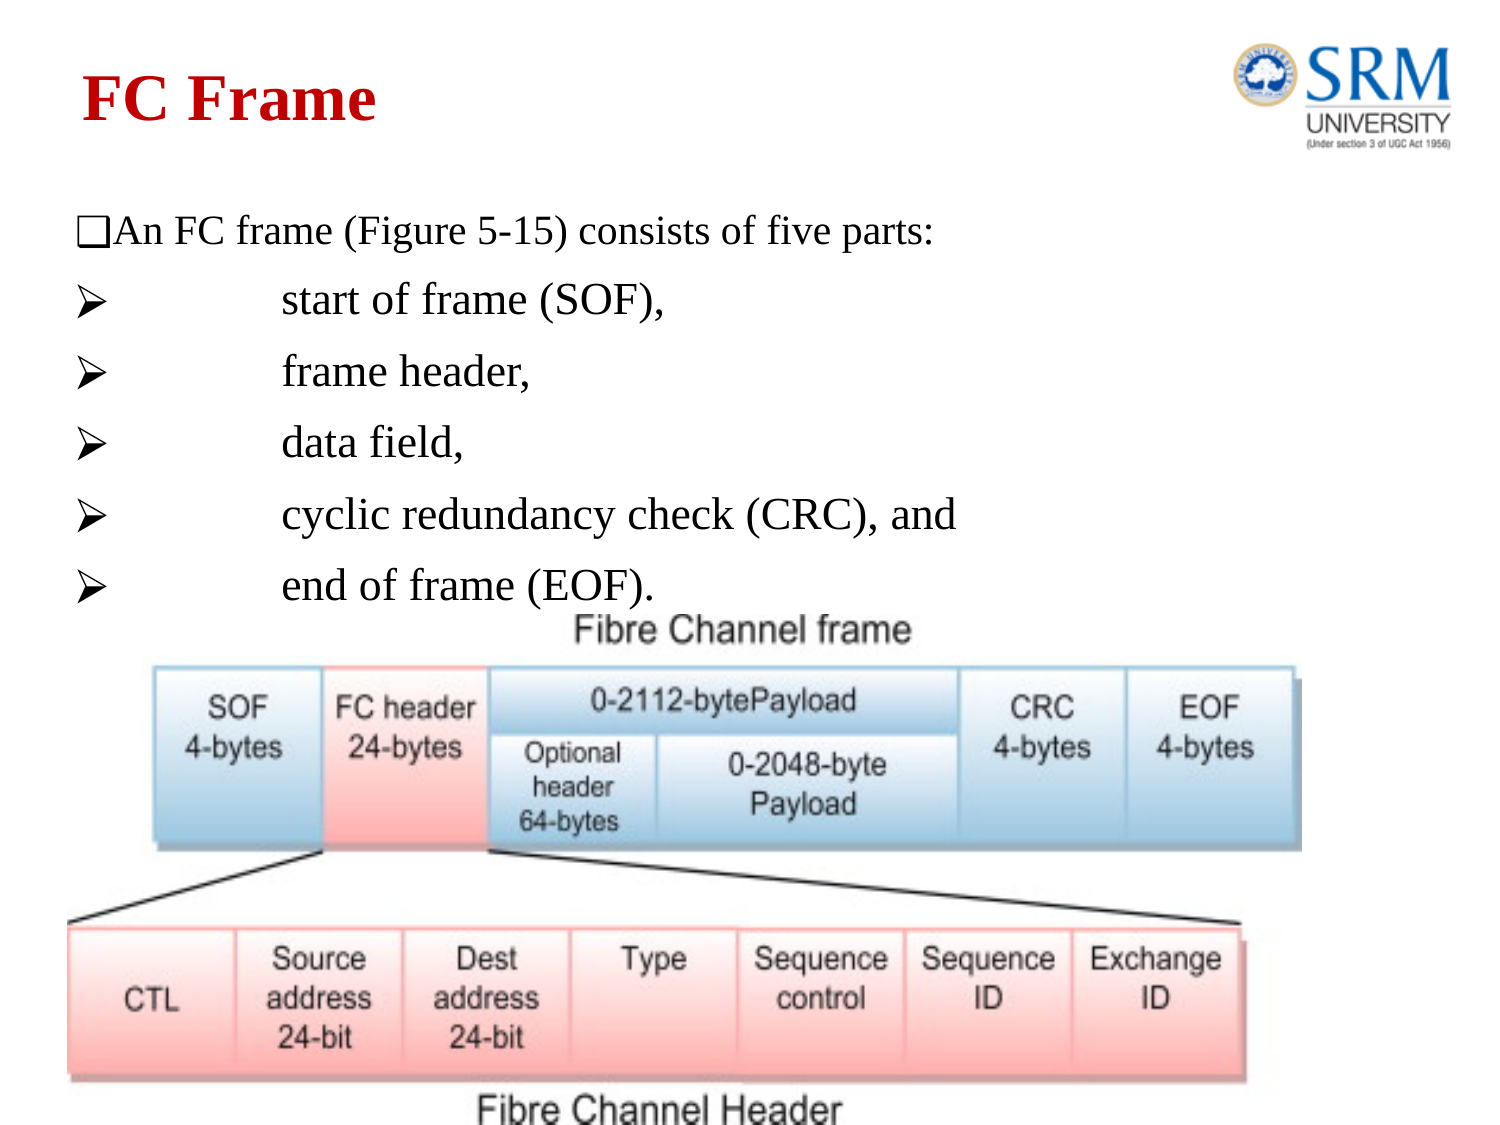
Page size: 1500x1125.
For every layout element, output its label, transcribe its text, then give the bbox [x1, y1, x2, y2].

picture [1224, 37, 1460, 157]
list An FC frame (Figure 5-15) consists of five parts: start of frame (SOF), frame header, data field, cyclic redundancy check (CRC), and end of frame (EOF). [74, 187, 1426, 1076]
picture [67, 614, 1302, 1125]
title FC Frame [0, 0, 489, 188]
